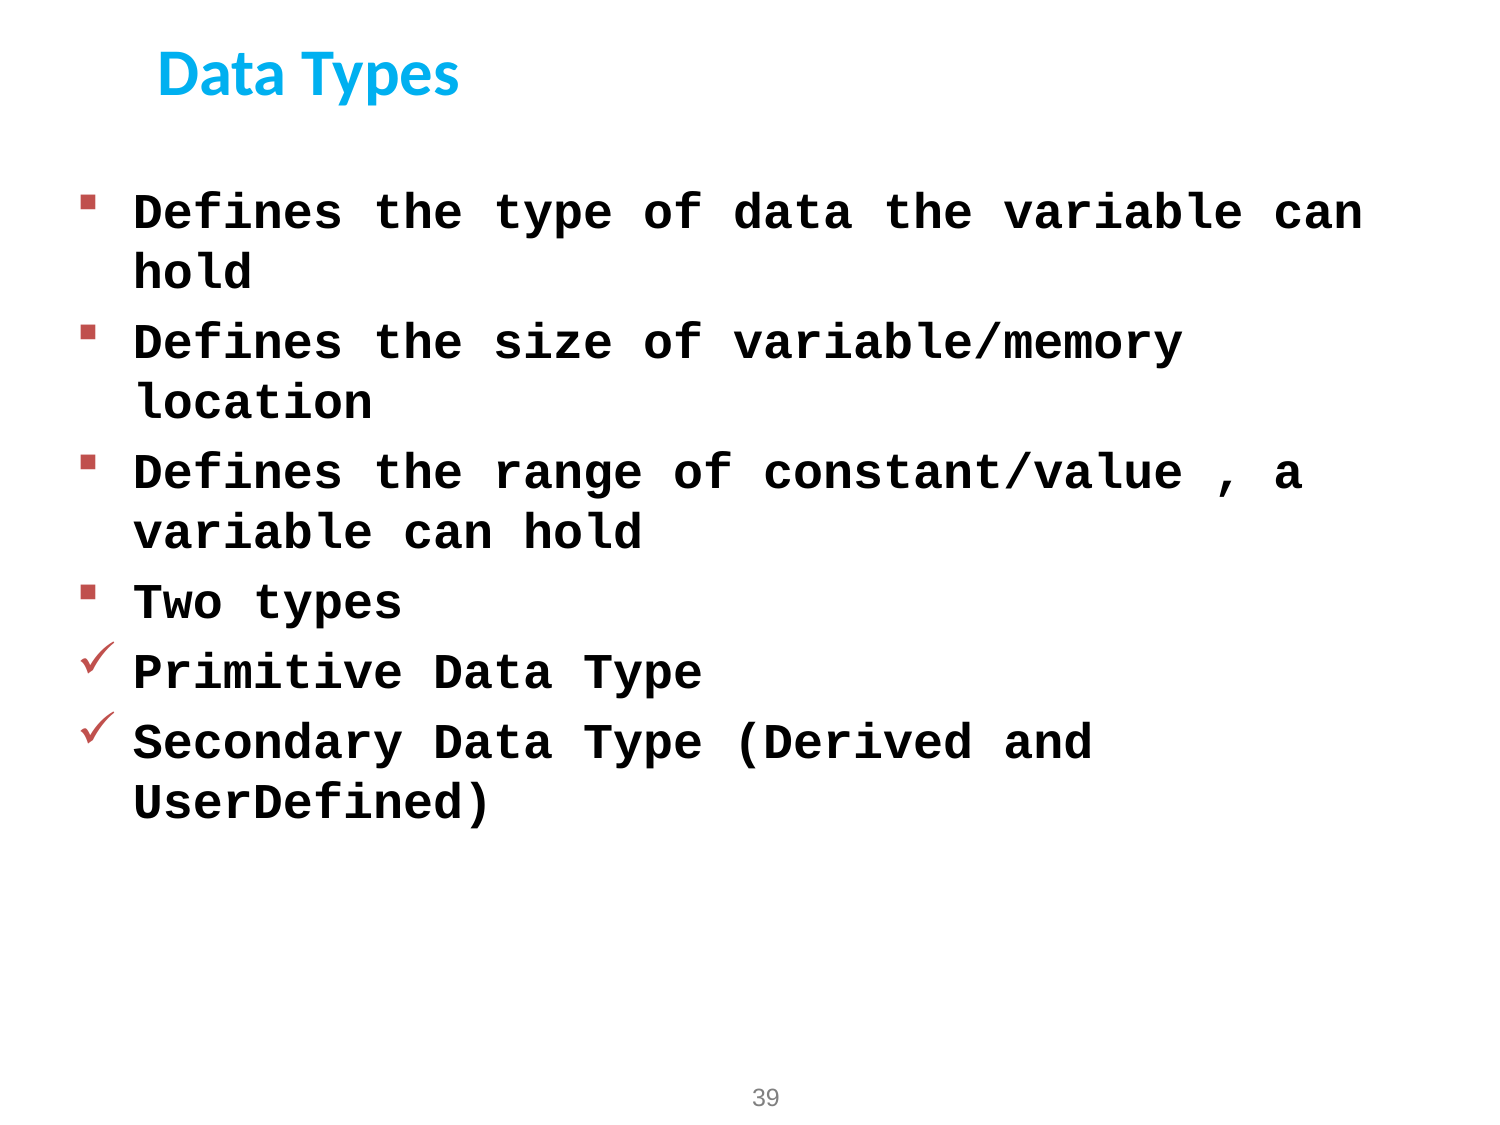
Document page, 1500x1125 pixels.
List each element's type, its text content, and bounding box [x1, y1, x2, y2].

text_box Defines the type of data the variable can hold Defines the size of variable/memory location Defines the range of constant/value , a variable can hold Two types Primitive Data Type Secondary Data Type (Derived and UserDefined) [61, 171, 1412, 922]
text_box Data Types [112, 50, 1323, 100]
text_box 39 [737, 1074, 875, 1125]
